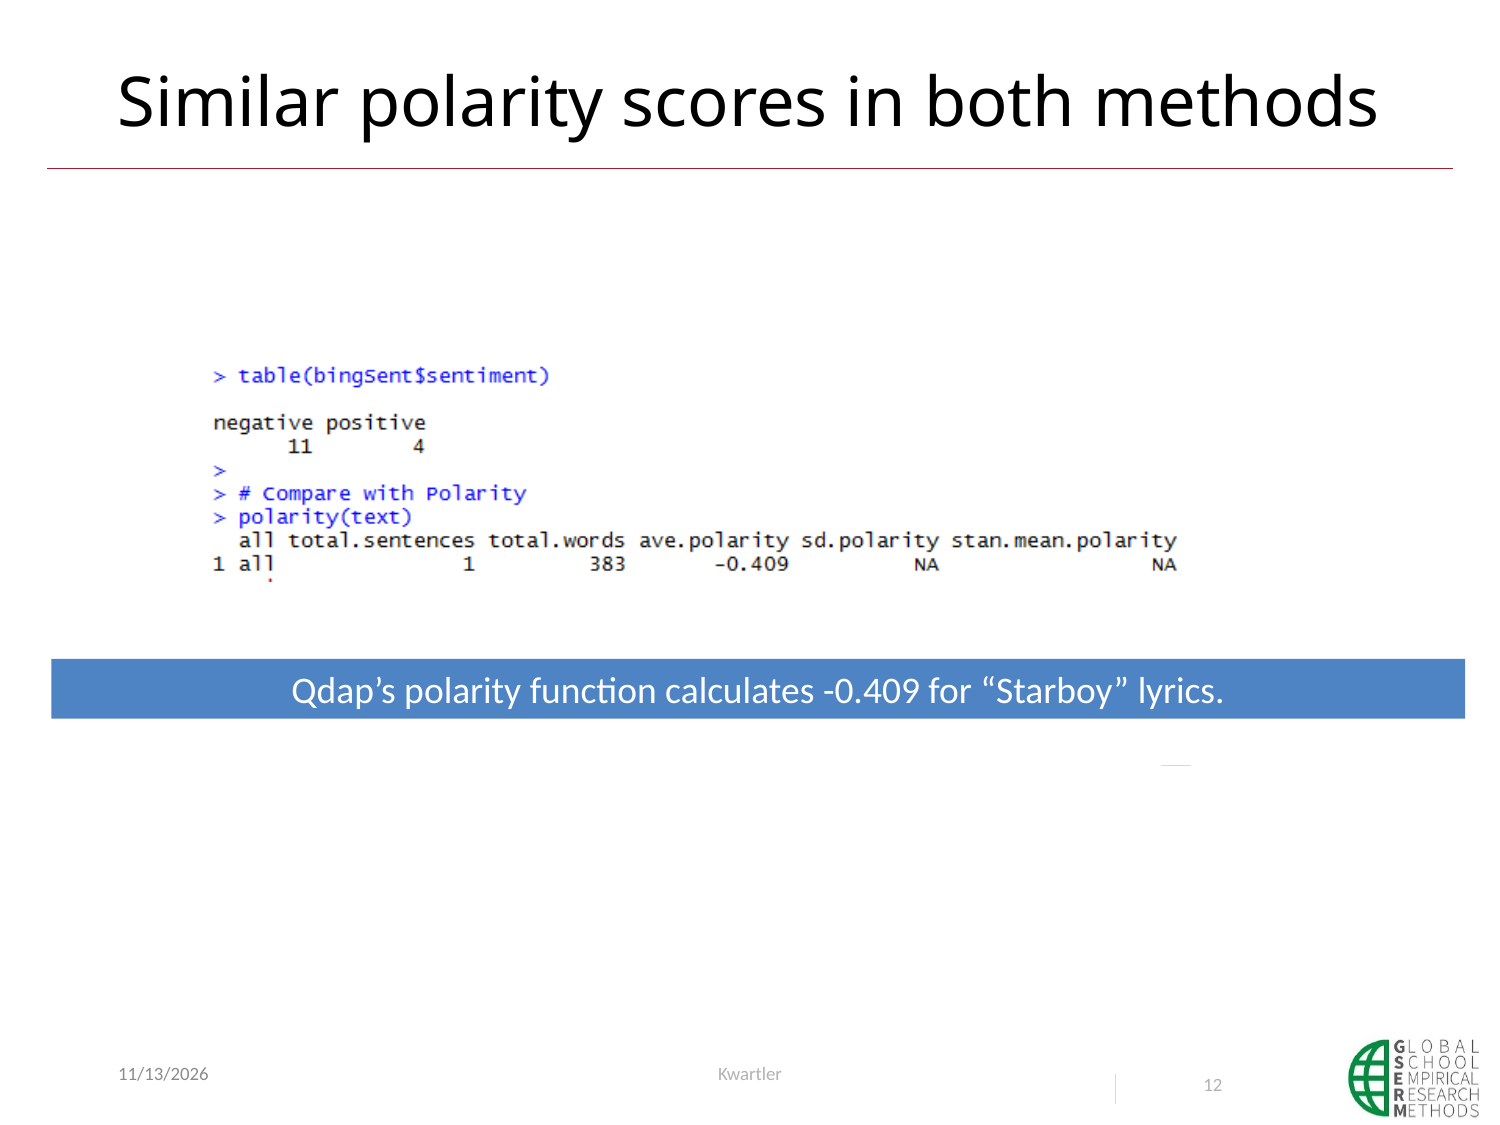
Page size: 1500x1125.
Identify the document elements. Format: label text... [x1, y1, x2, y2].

title Similar polarity scores in both methods [103, 59, 1397, 157]
picture [209, 364, 1191, 582]
footer Kwartler [496, 1042, 1004, 1103]
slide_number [103, 1042, 441, 1103]
text_box Qdap’s polarity function calculates -0.409 for “Starboy” lyrics. [51, 658, 1466, 719]
picture [1342, 1031, 1500, 1120]
slide_number 12 [1188, 1042, 1330, 1103]
